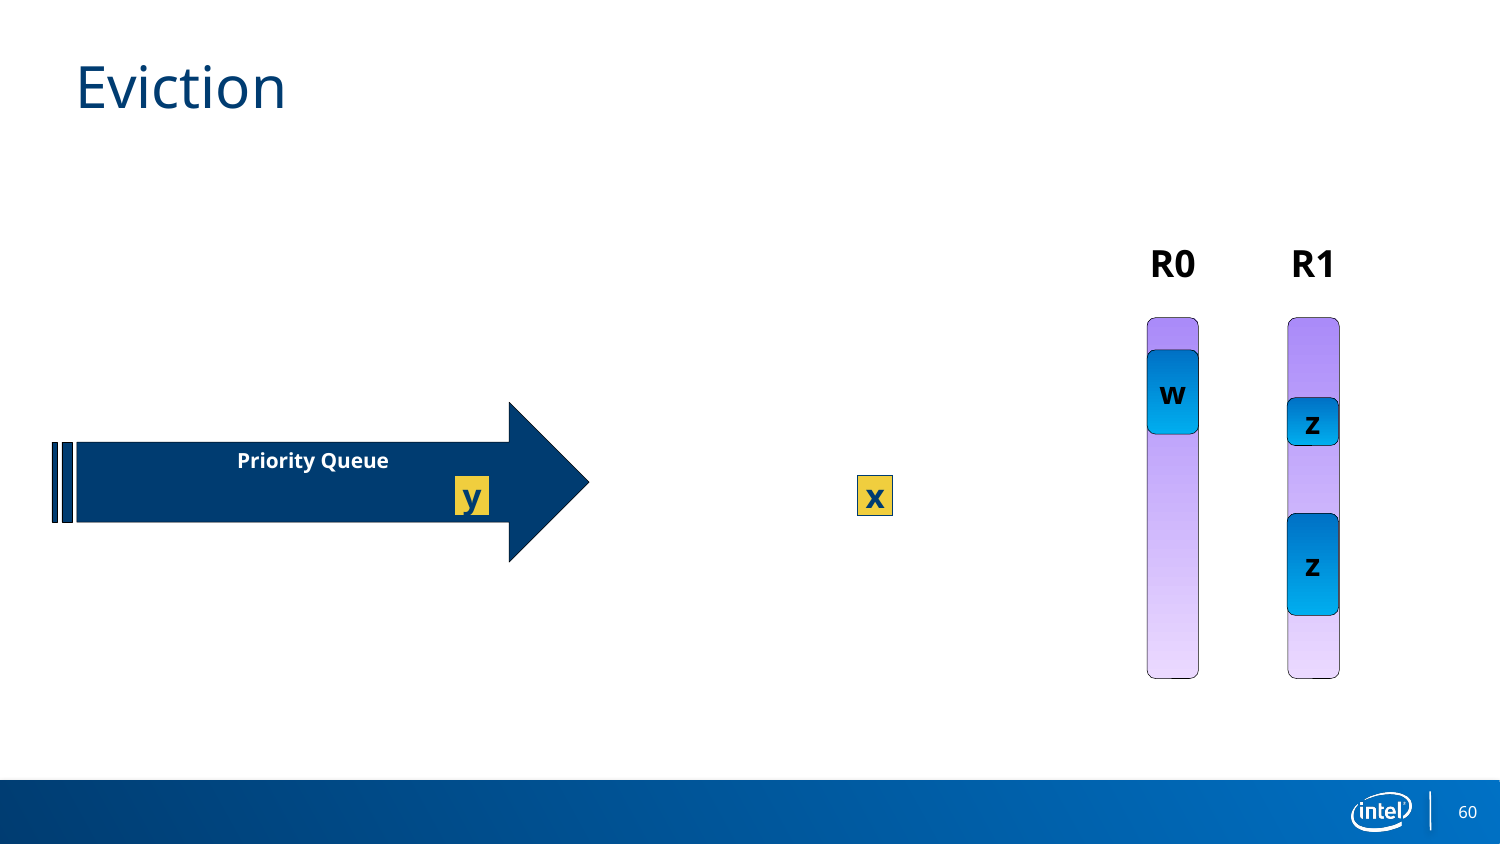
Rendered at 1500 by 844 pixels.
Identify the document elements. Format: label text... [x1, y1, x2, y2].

text_box Priority Queue [61, 442, 72, 523]
text_box y [454, 475, 490, 516]
list [75, 168, 1425, 732]
text_box [1147, 317, 1199, 356]
slide_number 60 [1127, 791, 1478, 837]
text_box x [857, 475, 893, 516]
text_box z [1287, 397, 1339, 446]
text_box R0 [1143, 239, 1203, 285]
text_box R1 [1284, 239, 1344, 285]
text_box z [1287, 513, 1339, 616]
text_box w [1147, 349, 1199, 435]
text_box [1287, 317, 1340, 679]
title Eviction [75, 50, 1425, 160]
text_box [1147, 428, 1199, 679]
text_box Priority Queue [76, 402, 590, 563]
text_box Priority Queue [51, 442, 57, 523]
